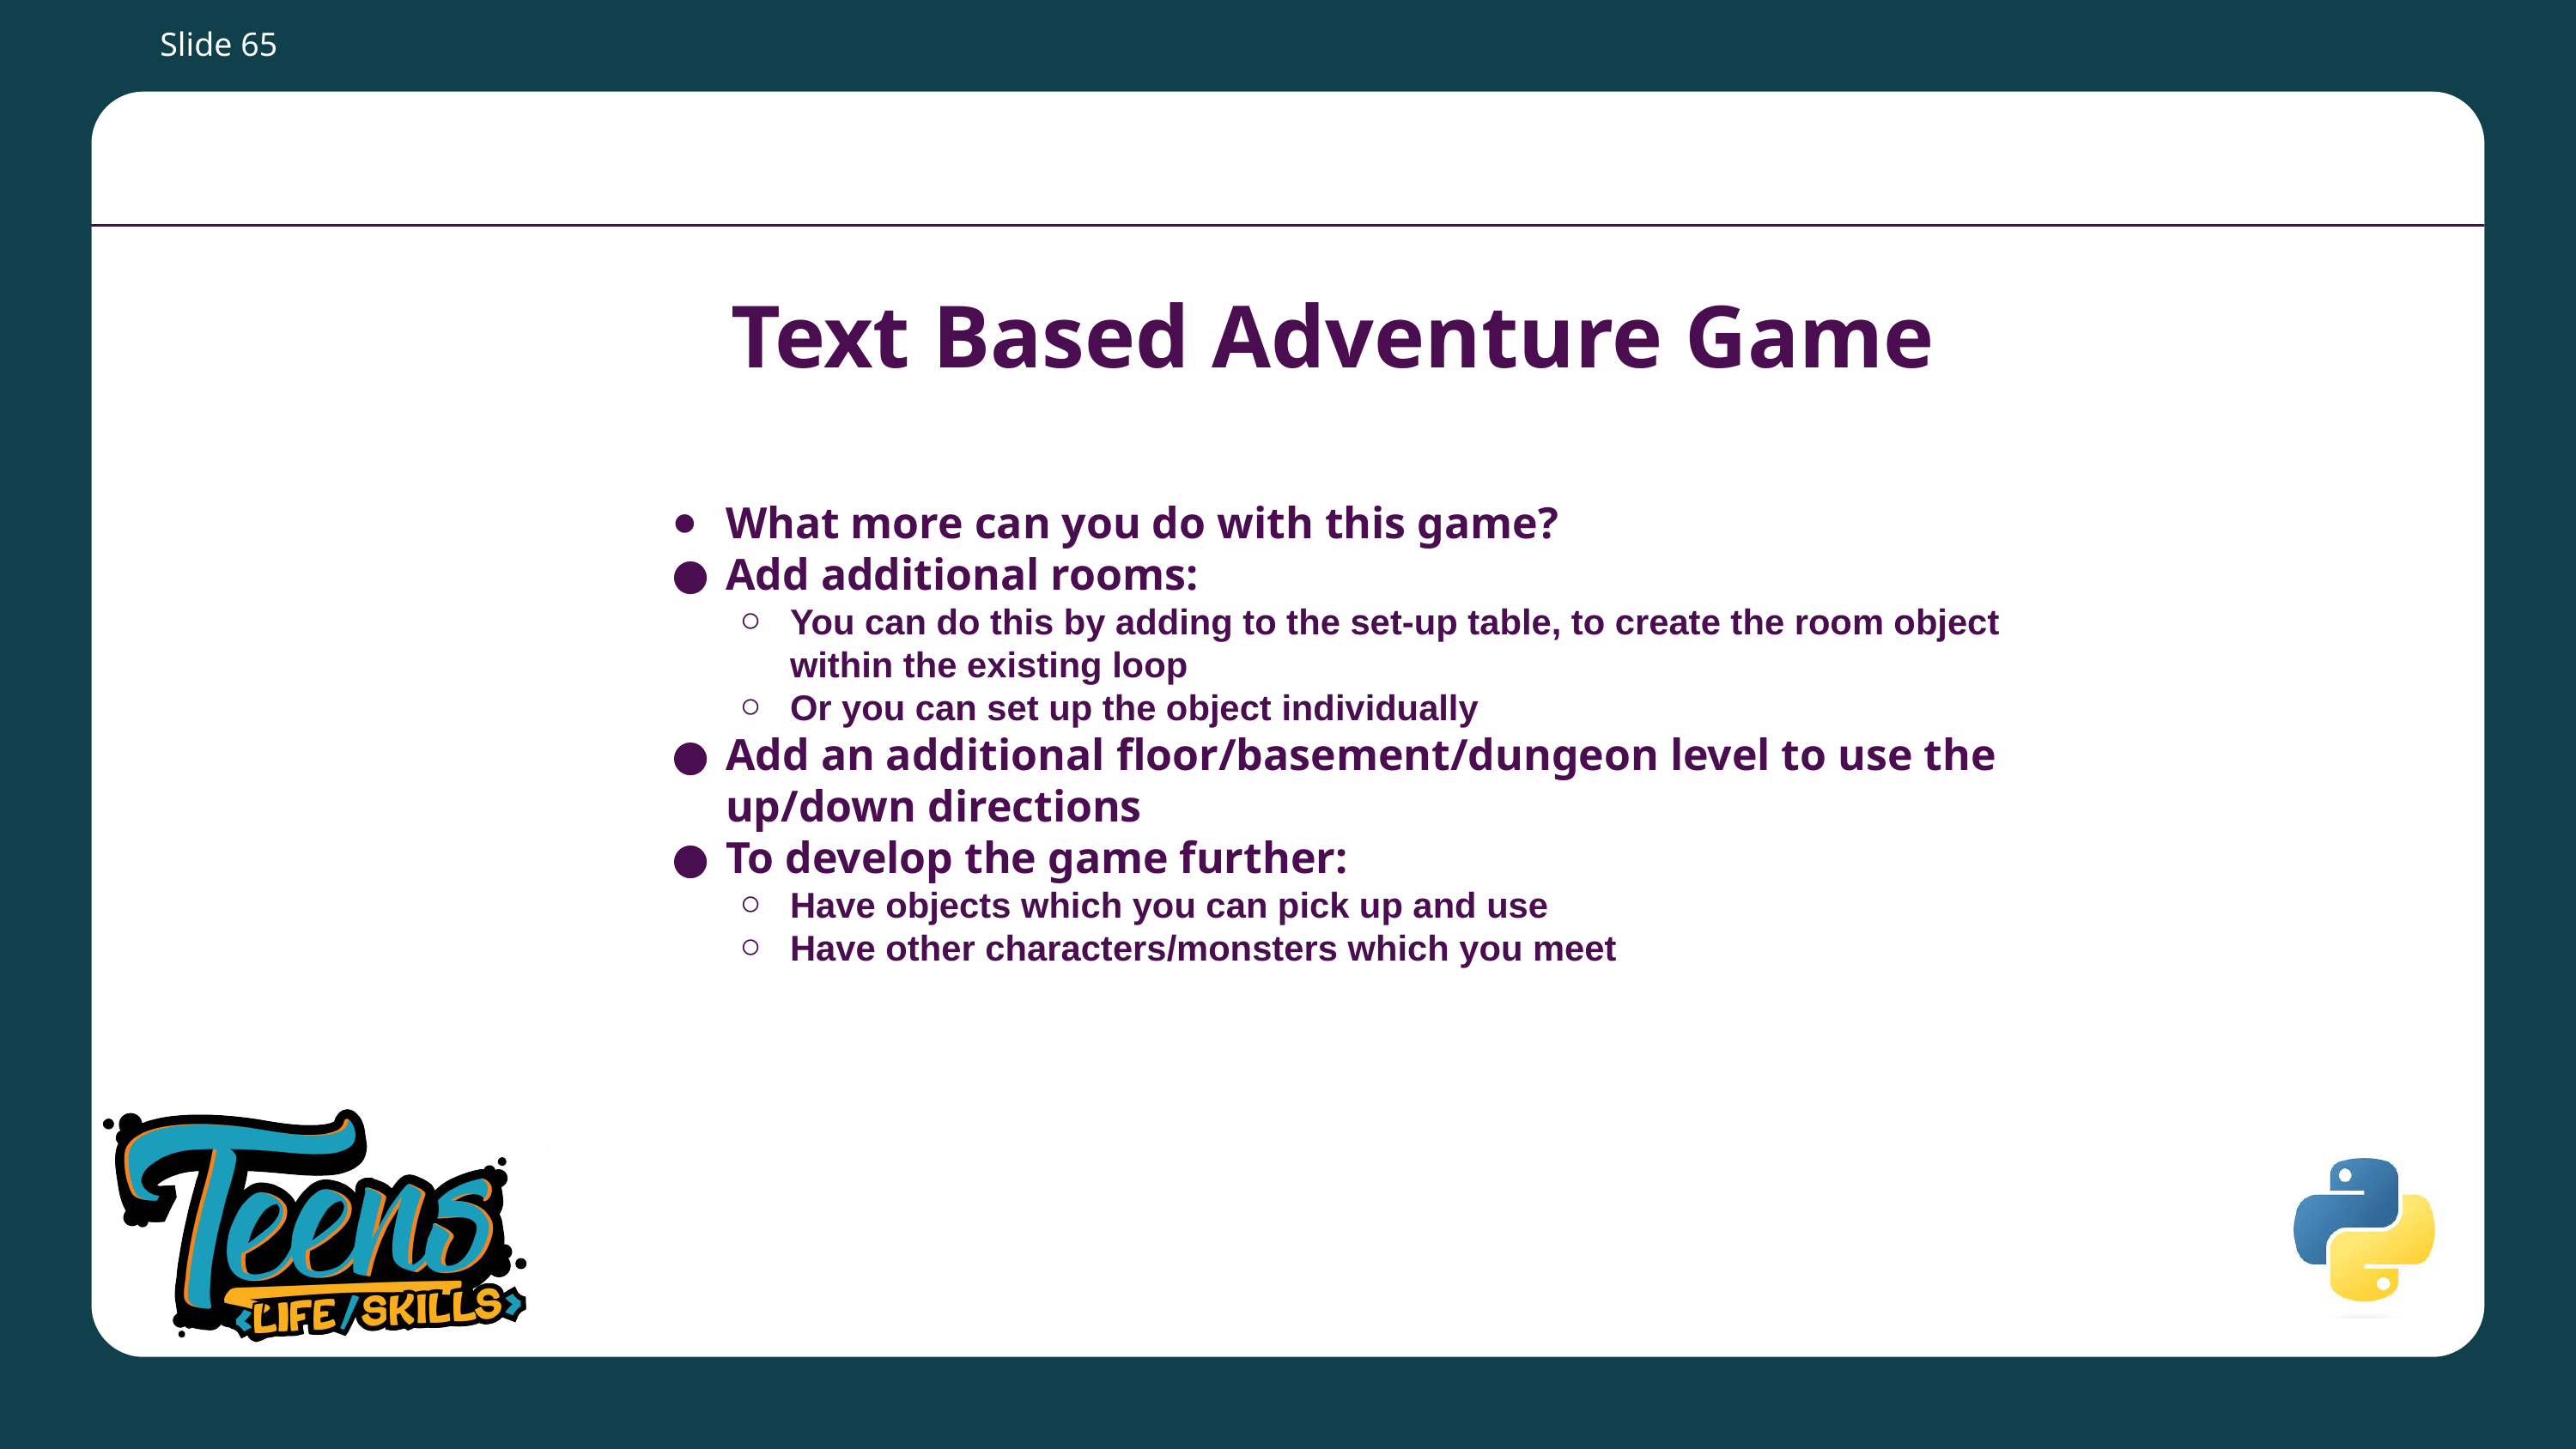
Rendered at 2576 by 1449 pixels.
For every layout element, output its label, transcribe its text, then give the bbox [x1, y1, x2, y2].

slide_number Slide ‹#› [136, 0, 373, 92]
title What more can you do with this game? Add additional rooms: You can do this by adding to the set-up table, to create the room object within the existing loop Or you can set up the object individually Add an additional floor/basement/dungeon level to use the up/down directions To develop the game further: Have objects which you can pick up and use Have other characters/monsters which you meet [648, 482, 2058, 981]
title Text Based Adventure Game [693, 269, 1973, 482]
picture [2293, 1158, 2439, 1319]
text_box [2256, 84, 2445, 143]
picture [34, 923, 614, 1449]
